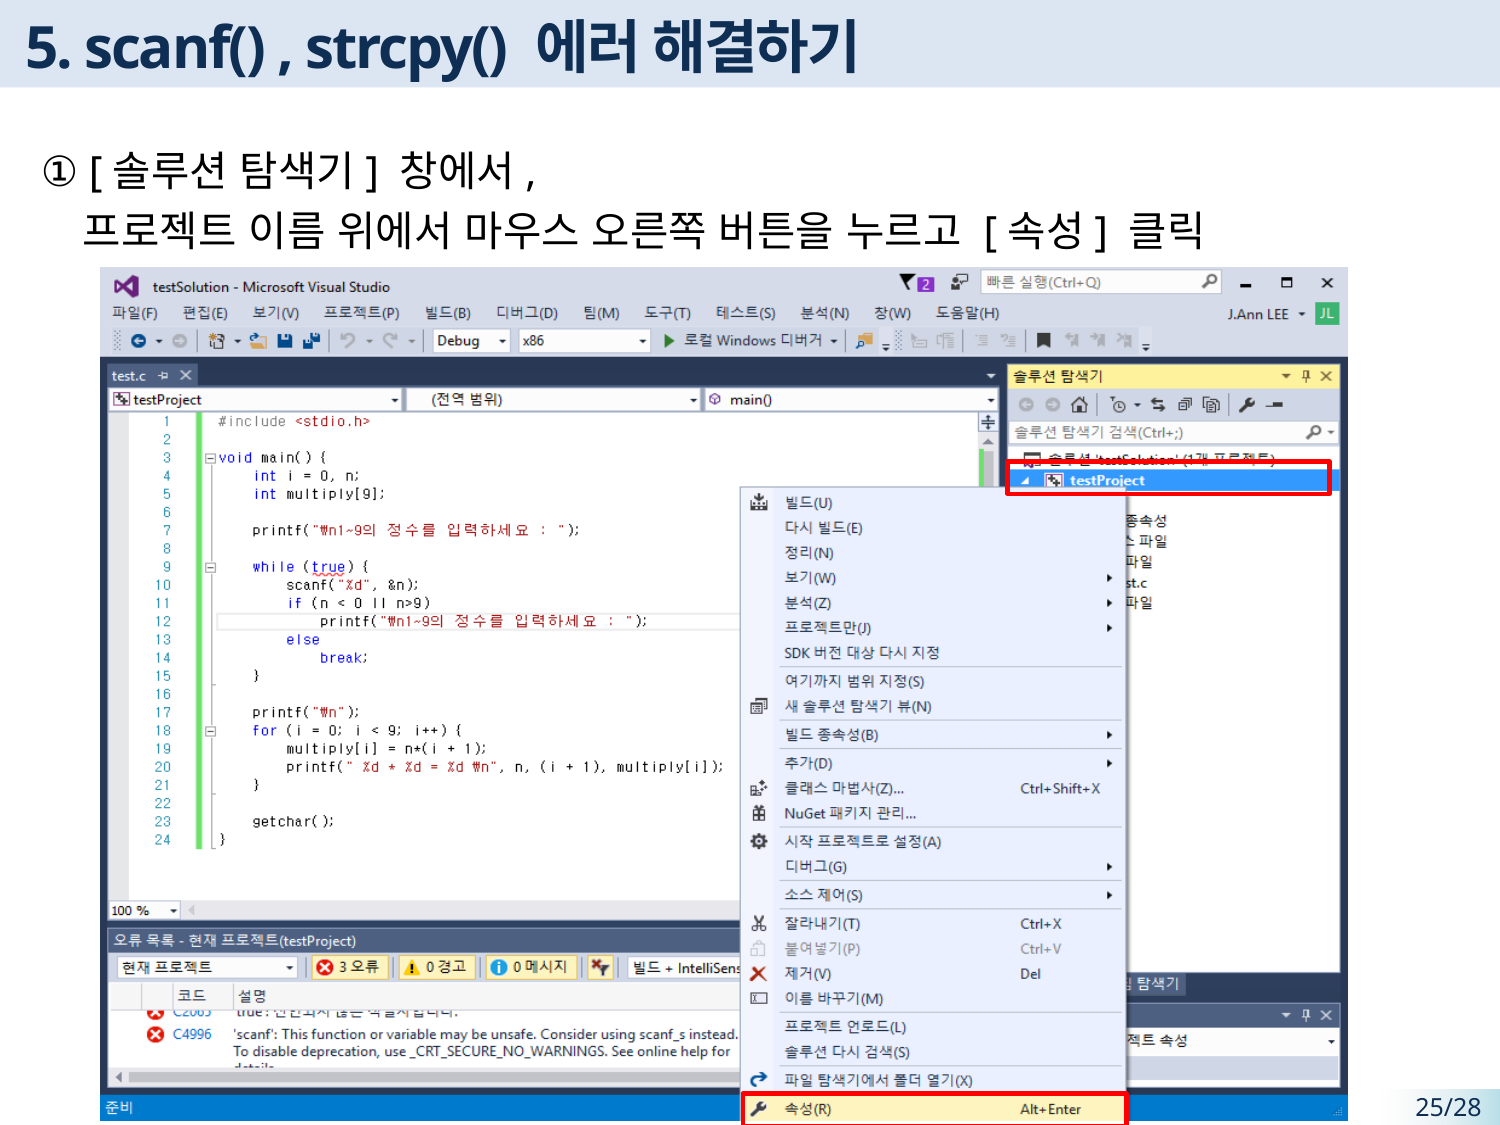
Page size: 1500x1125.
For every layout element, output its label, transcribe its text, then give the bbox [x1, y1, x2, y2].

list ① [솔루션 탐색기] 창에서, 프로젝트 이름 위에서 마우스 오른쪽 버튼을 누르고 [속성] 클릭 [10, 126, 1481, 1057]
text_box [100, 266, 1349, 1125]
title 5. scanf() , strcpy() 에러 해결하기 [10, 5, 1288, 84]
